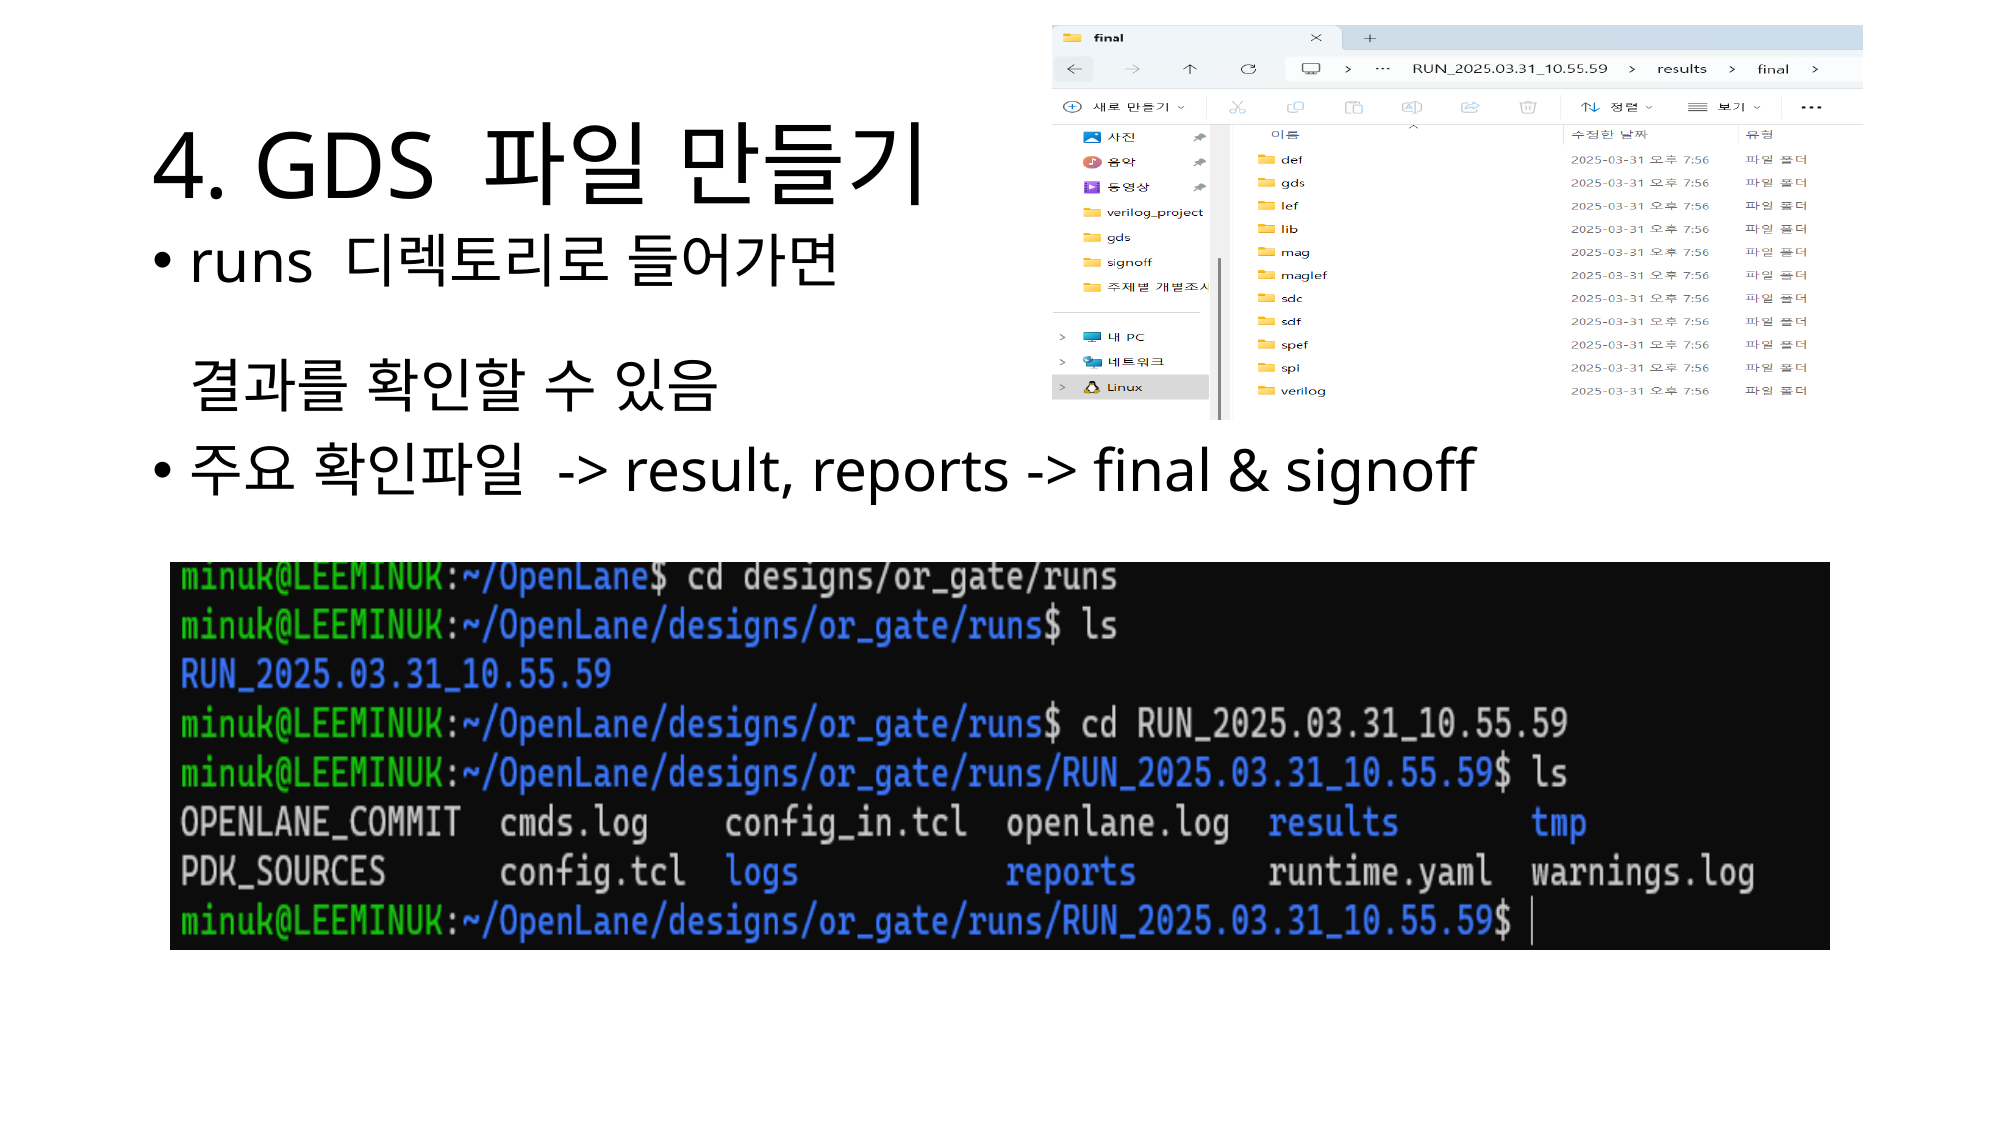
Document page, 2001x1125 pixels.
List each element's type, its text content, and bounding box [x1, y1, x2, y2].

picture [169, 561, 1831, 950]
list runs 디렉토리로 들어가면 결과를 확인할 수 있음 주요 확인파일 -> result, reports -> final & signoff [137, 224, 1863, 1014]
picture [1052, 25, 1864, 421]
title 4. GDS 파일 만들기 [137, 59, 1052, 224]
